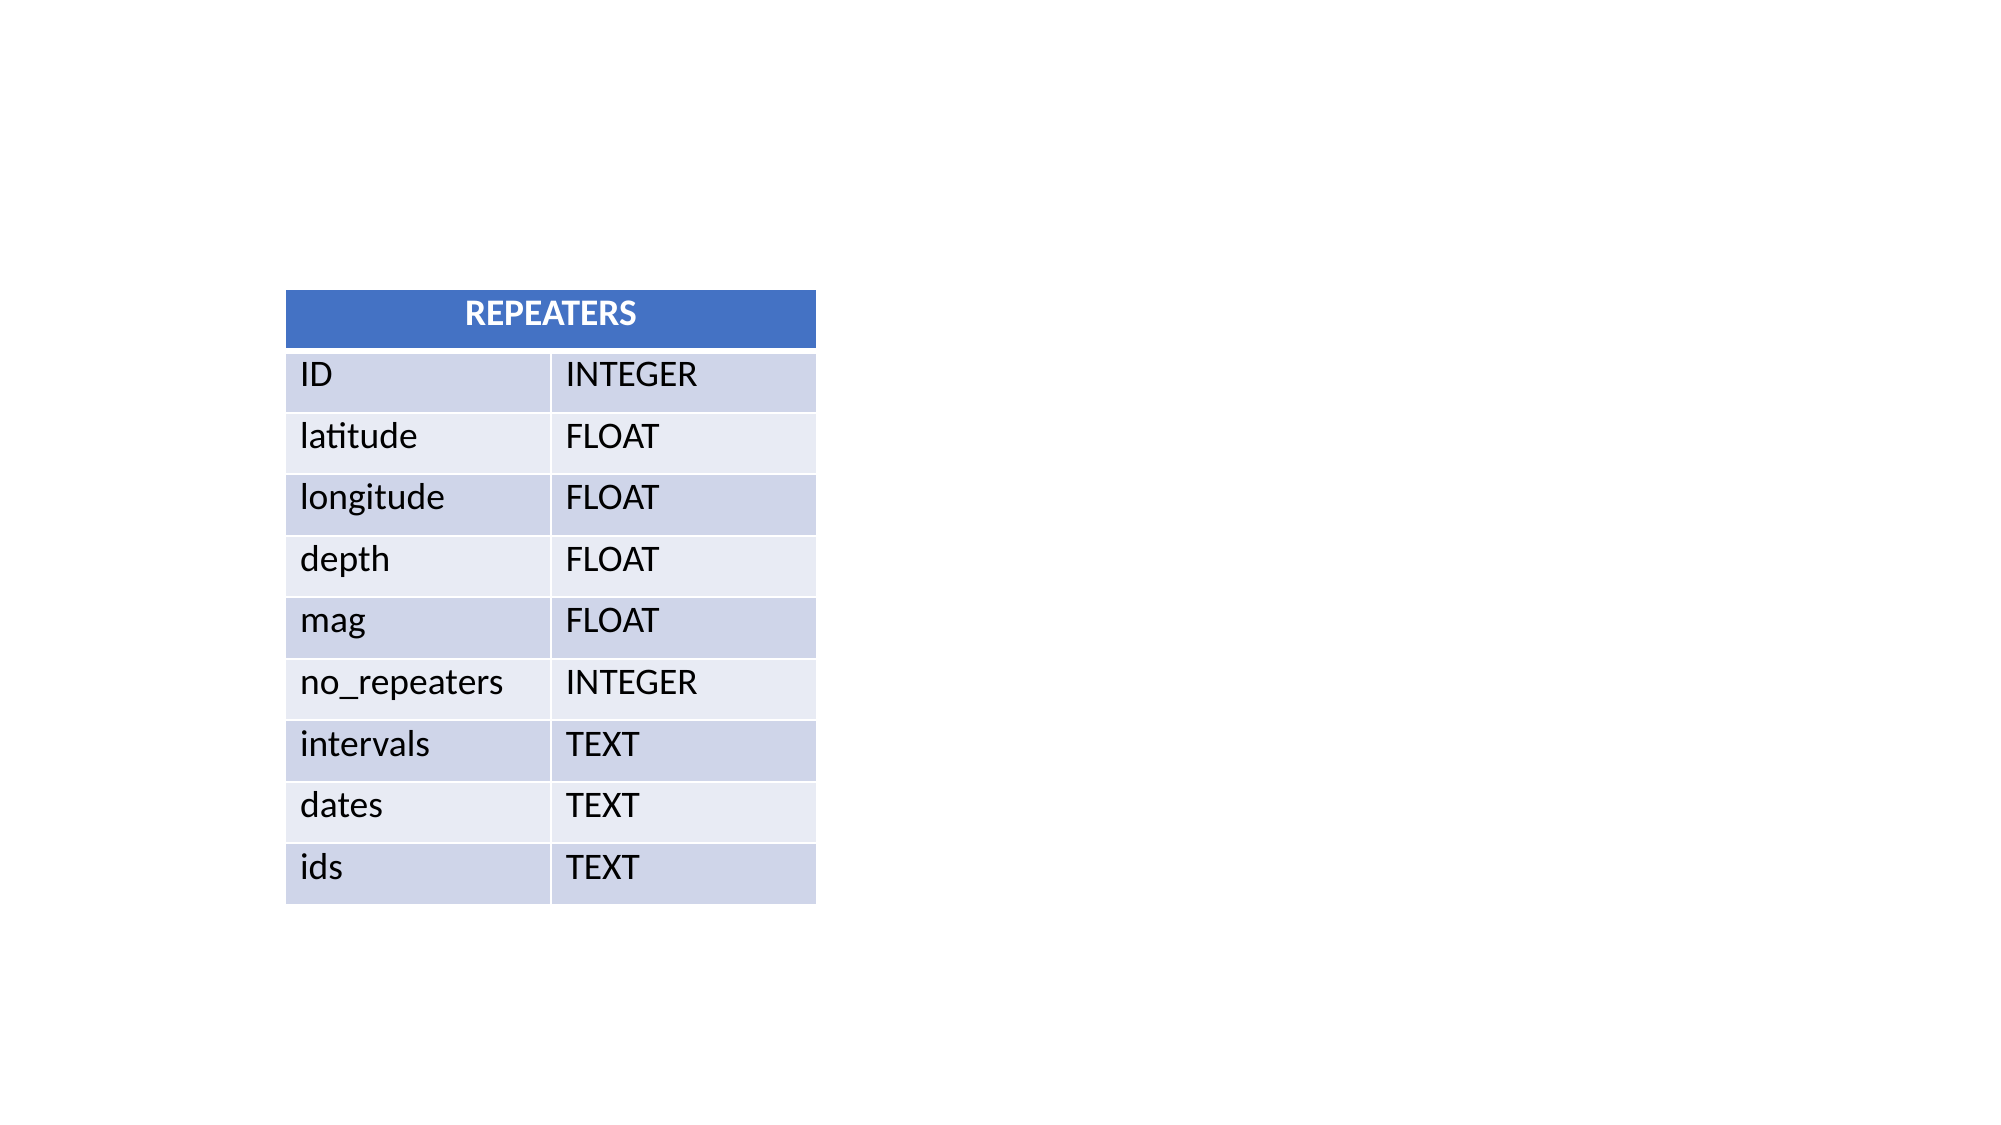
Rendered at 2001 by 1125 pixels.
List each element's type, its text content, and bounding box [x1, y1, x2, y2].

table_header REPEATERS [286, 290, 816, 348]
table_cell ID [286, 354, 550, 412]
table_cell FLOAT [552, 475, 816, 535]
table_cell latitude [286, 414, 550, 473]
table_cell TEXT [552, 844, 816, 904]
table_cell INTEGER [552, 660, 816, 719]
table_cell mag [286, 598, 550, 658]
table_cell dates [286, 783, 550, 842]
table_cell no_repeaters [286, 660, 550, 719]
table_cell FLOAT [552, 598, 816, 658]
table_cell FLOAT [552, 537, 816, 596]
table_cell TEXT [552, 721, 816, 781]
table_cell TEXT [552, 783, 816, 842]
table_cell FLOAT [552, 414, 816, 473]
table_cell depth [286, 537, 550, 596]
table_cell intervals [286, 721, 550, 781]
table_cell longitude [286, 475, 550, 535]
table_cell ids [286, 844, 550, 904]
table_cell INTEGER [552, 354, 816, 412]
